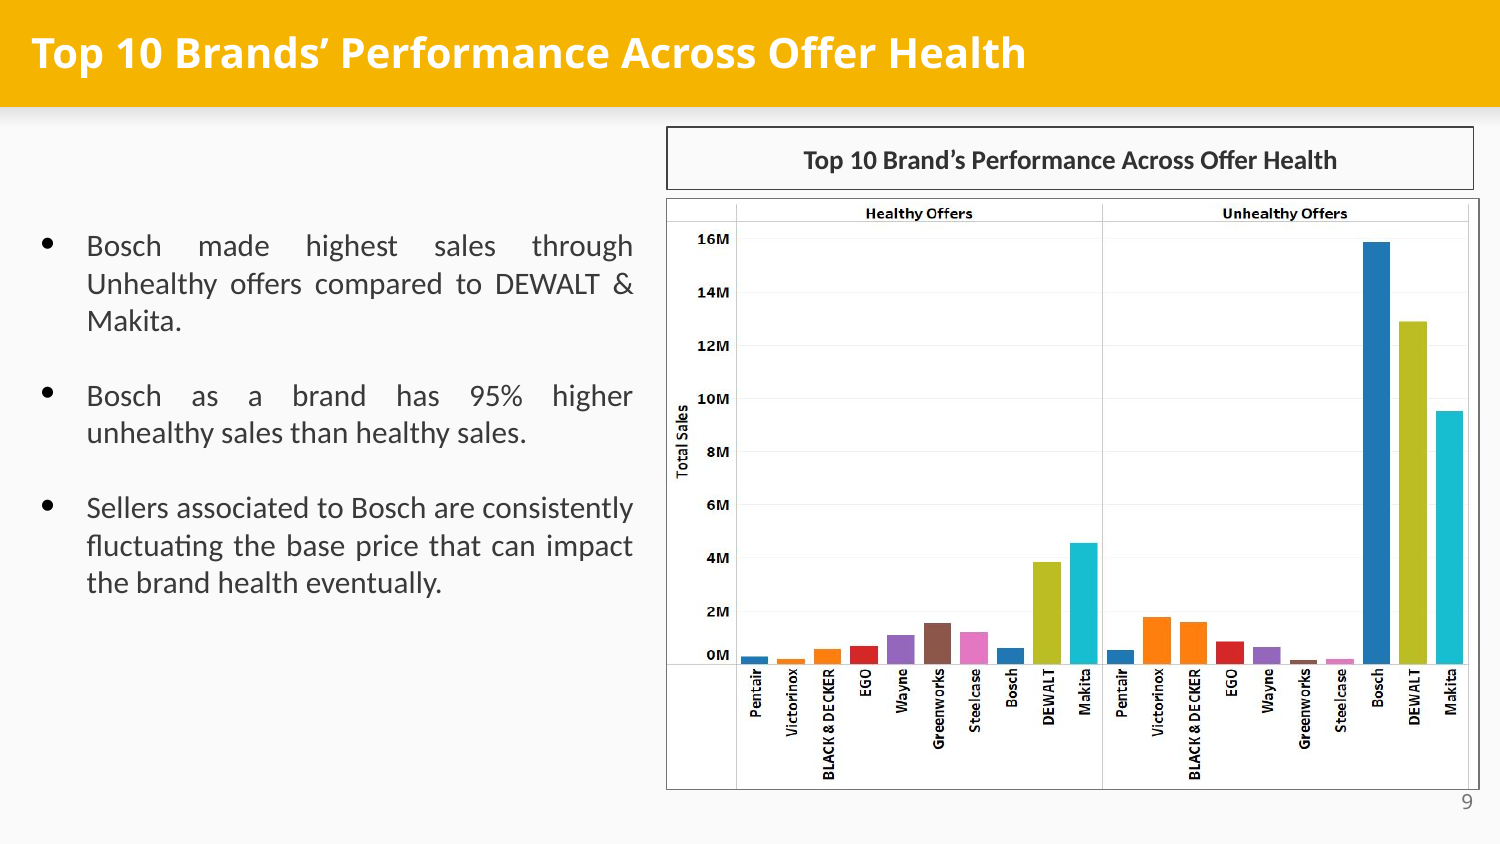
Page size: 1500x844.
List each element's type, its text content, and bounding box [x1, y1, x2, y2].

title Top 10 Brands’ Performance Across Offer Health [16, 2, 1464, 102]
slide_number ‹#› [1398, 770, 1489, 835]
text_box Top 10 Brand’s Performance Across Offer Health [667, 127, 1474, 190]
picture [666, 198, 1479, 789]
text_box Bosch made highest sales through Unhealthy offers compared to DEWALT & Makita. Bosch as a brand has 95% higher unhealthy sales than healthy sales. Sellers associated to Bosch are consistently fluctuating the base price that can impact the brand health eventually. [24, 180, 650, 720]
